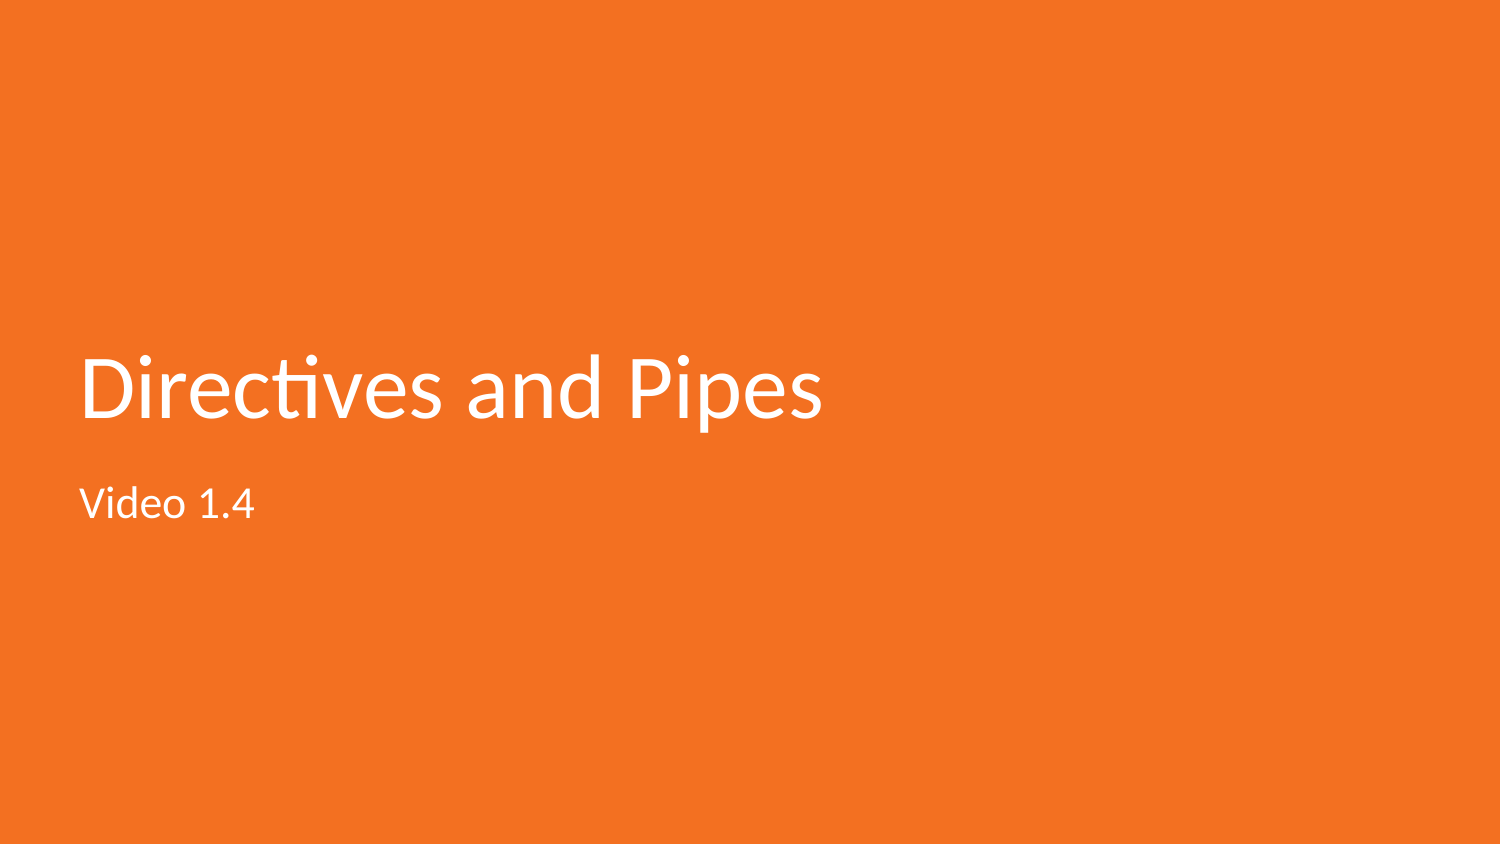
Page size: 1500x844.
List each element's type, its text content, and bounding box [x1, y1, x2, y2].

subtitle Video 1.4 [64, 457, 1413, 529]
title Directives and Pipes [64, 298, 1413, 452]
